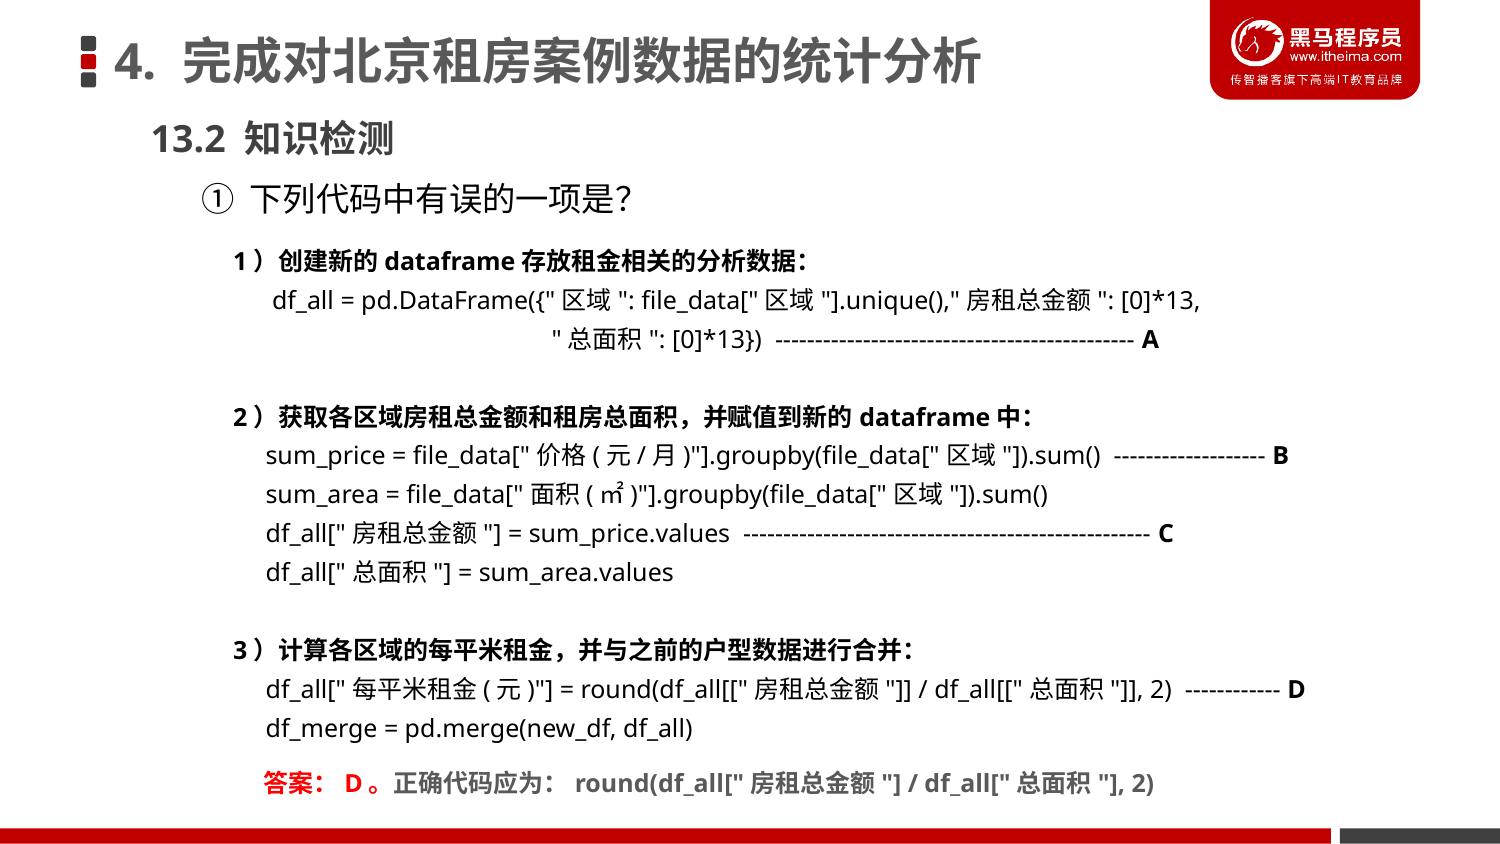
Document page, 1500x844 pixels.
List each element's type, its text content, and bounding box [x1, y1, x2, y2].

picture [1212, 8, 1421, 94]
text_box 答案：D。正确代码应为：round(df_all["房租总金额"] / df_all["总面积"], 2) [248, 759, 1170, 805]
text_box 13.2 知识检测 [135, 130, 713, 168]
text_box ① 下列代码中有误的一项是？ [186, 170, 664, 226]
text_box 1）创建新的dataframe存放租金相关的分析数据： df_all = pd.DataFrame({"区域": file_data["区域"].unique(),"房租总金额": [0]*13, "总面积": [0]*13}) --------------------------------------------- A 2）获取各区域房租总金额和租房总面积，并赋值到新的dataframe中： sum_price = file_data["价格(元/月)"].groupby(file_data["区域"]).sum() ------------------- B sum_area = file_data["面积(㎡)"].groupby(file_data["区域"]).sum() df_all["房租总金额"] = sum_price.values --------------------------------------------------- C df_all["总面积"] = sum_area.values 3）计算各区域的每平米租金，并与之前的户型数据进行合并： df_all["每平米租金(元)"] = round(df_all[["房租总金额"]] / df_all[["总面积"]], 2) ------------ D df_merge = pd.merge(new_df, df_all) [218, 228, 1388, 750]
text_box 4. 完成对北京租房案例数据的统计分析 [103, 0, 1176, 130]
